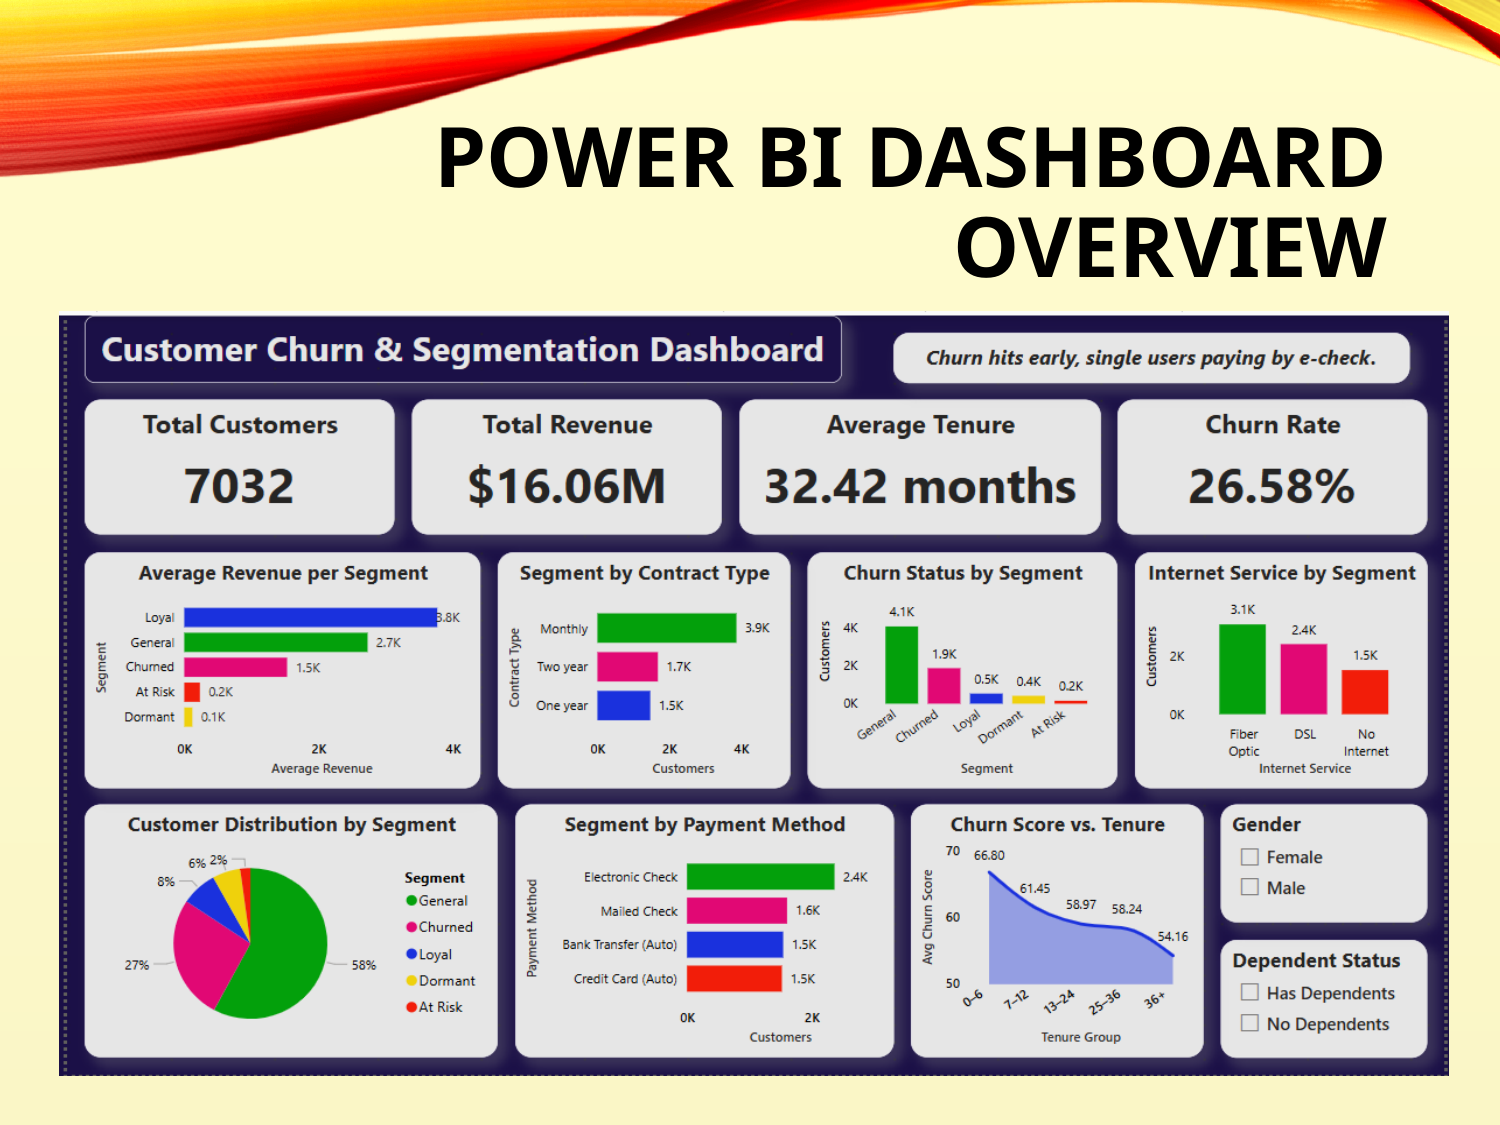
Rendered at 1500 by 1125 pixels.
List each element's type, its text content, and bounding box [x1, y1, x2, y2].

picture [59, 311, 1449, 1077]
title Power BI Dashboard Overview [356, 99, 1403, 311]
picture [0, 0, 1500, 178]
